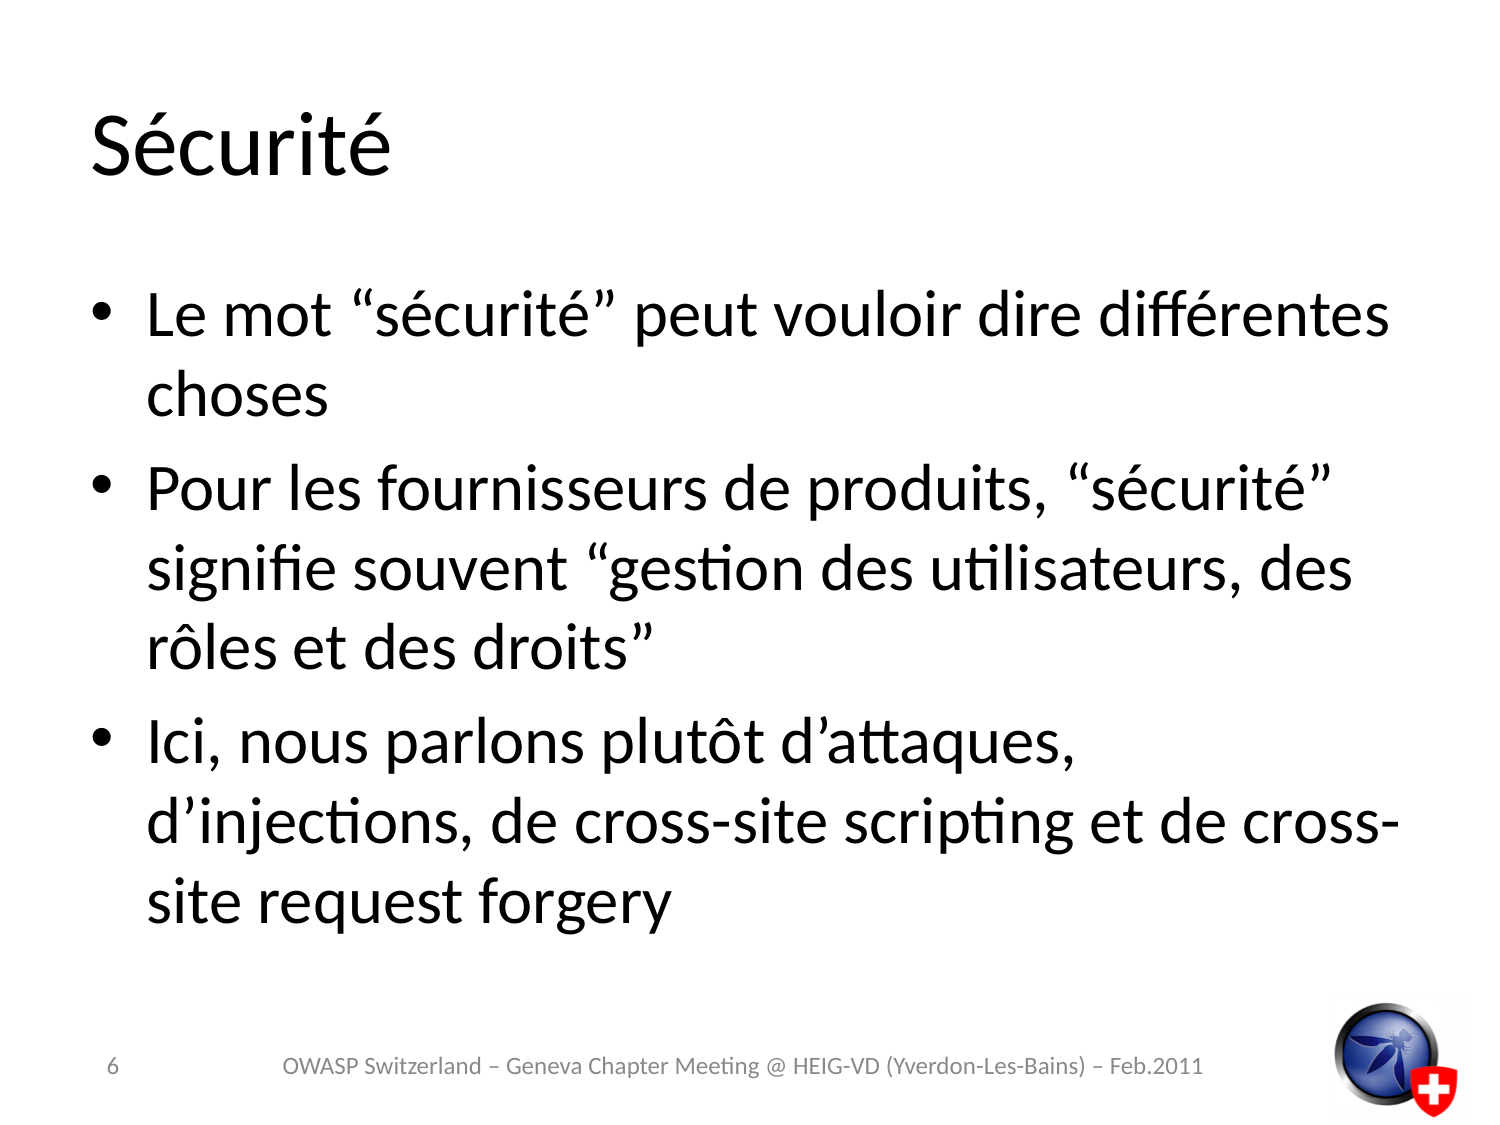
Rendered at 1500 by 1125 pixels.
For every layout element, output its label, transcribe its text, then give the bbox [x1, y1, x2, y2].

footer OWASP Switzerland – Geneva Chapter Meeting @ HEIG-VD (Yverdon-Les-Bains) – Feb.2011 [171, 1035, 1317, 1095]
slide_number 6 [76, 1035, 150, 1095]
picture [1328, 995, 1467, 1125]
title Sécurité [75, 45, 1425, 233]
list Le mot “sécurité” peut vouloir dire différentes choses Pour les fournisseurs de produits, “sécurité” signifie souvent “gestion des utilisateurs, des rôles et des droits” Ici, nous parlons plutôt d’attaques, d’injections, de cross-site scripting et de cross-site request forgery [75, 262, 1425, 1005]
